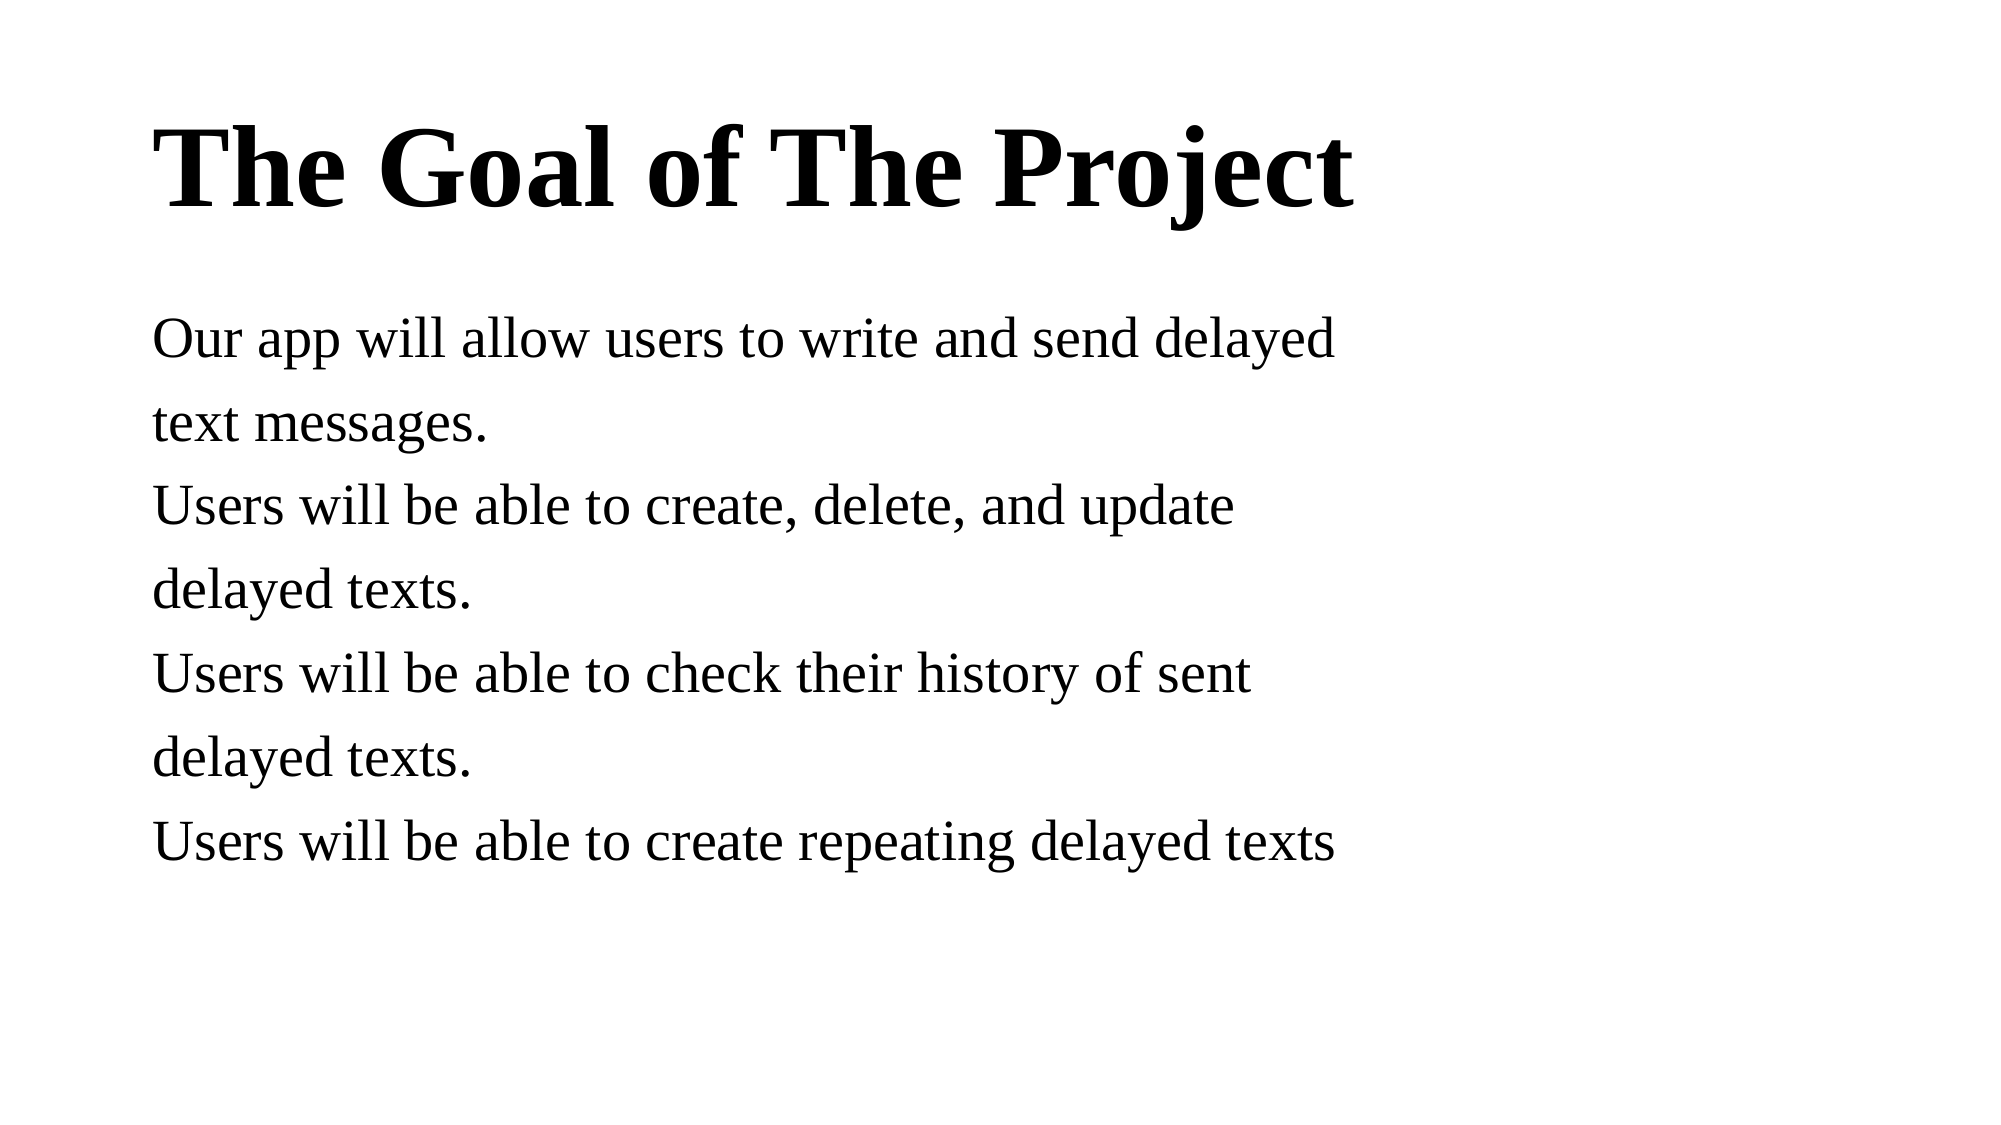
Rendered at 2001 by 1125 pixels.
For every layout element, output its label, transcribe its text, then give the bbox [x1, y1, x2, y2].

list Our app will allow users to write and send delayed text messages. Users will be able to create, delete, and update delayed texts. Users will be able to check their history of sent delayed texts. Users will be able to create repeating delayed texts [137, 299, 1863, 1014]
title The Goal of The Project [137, 59, 1863, 278]
